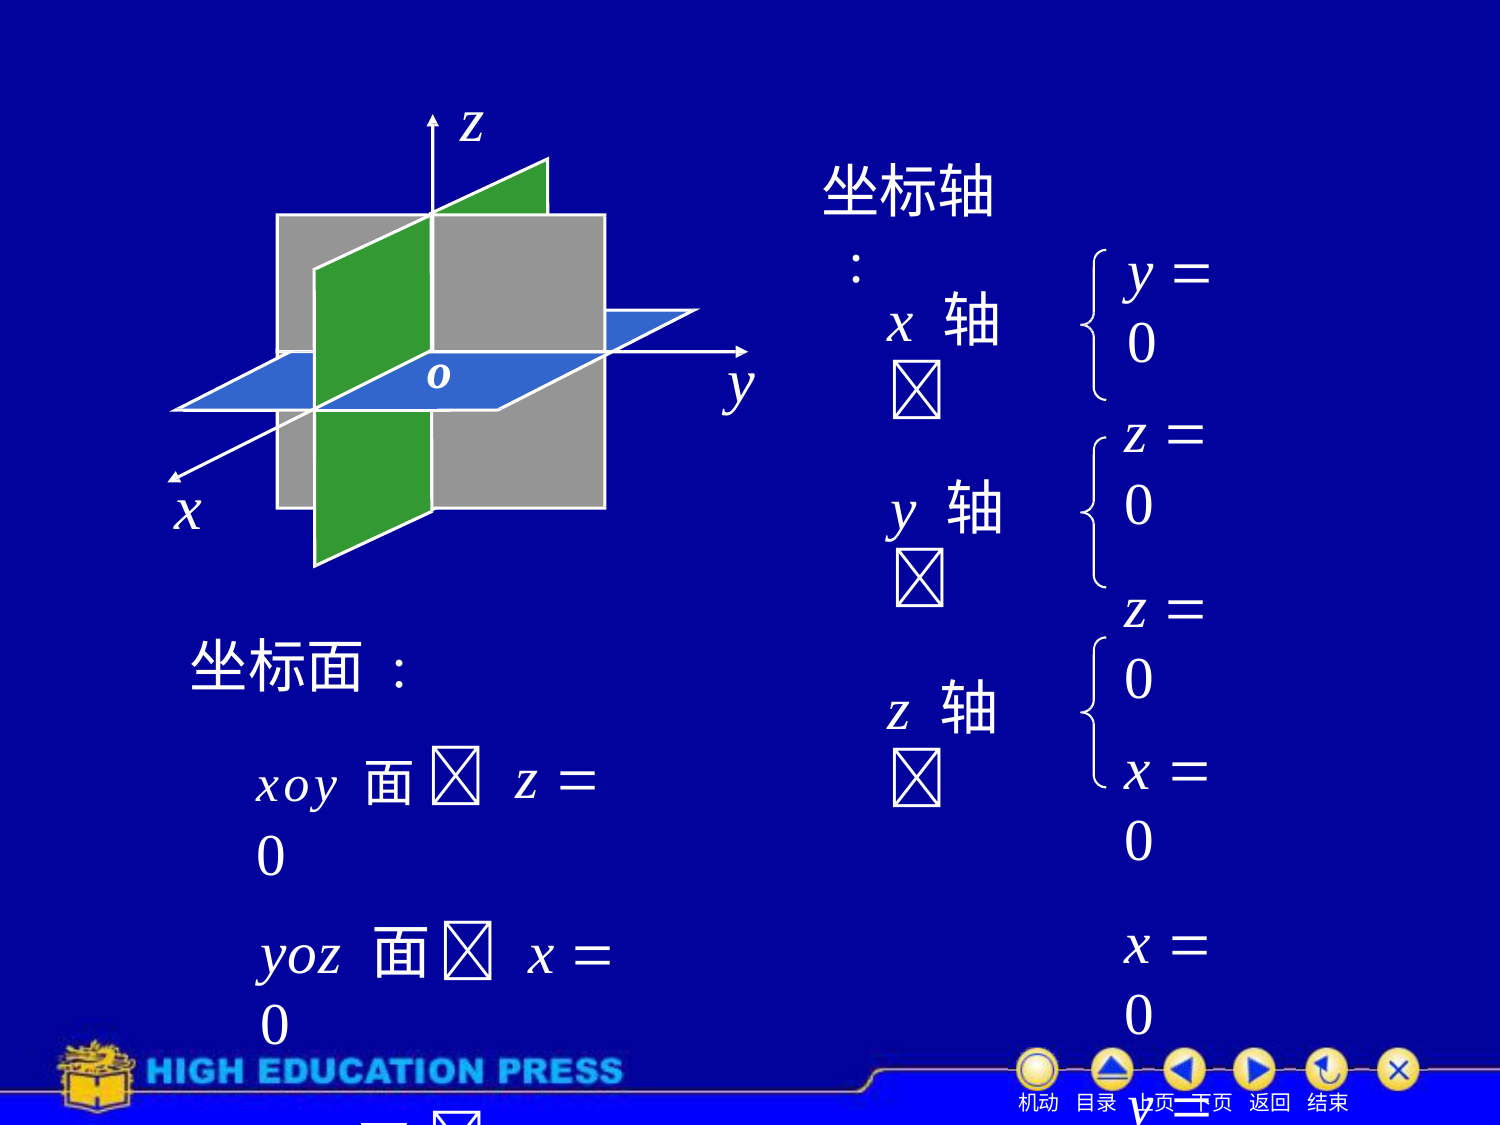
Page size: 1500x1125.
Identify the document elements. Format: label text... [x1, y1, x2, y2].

text_box [1225, 1045, 1284, 1090]
text_box [275, 412, 279, 426]
text_box [186, 354, 312, 408]
text_box [275, 213, 429, 354]
text_box [169, 354, 310, 412]
text_box x 轴 [885, 279, 1059, 425]
text_box [438, 354, 602, 408]
text_box [279, 413, 313, 506]
text_box [1080, 436, 1107, 589]
text_box [1083, 1045, 1142, 1090]
text_box [1080, 248, 1107, 402]
text_box [1080, 636, 1107, 789]
text_box z 坐标轴 : [458, 77, 1030, 294]
text_box 坐标面 : xoy面 z  0 yoz 面 x  0 zox面 y  0 [187, 617, 620, 1125]
text_box [1369, 1045, 1428, 1090]
text_box [1154, 1045, 1213, 1090]
text_box [1296, 1045, 1355, 1090]
text_box [435, 213, 607, 350]
text_box [428, 345, 749, 359]
text_box [312, 213, 431, 407]
text_box y  0 z  0 z  0 x  0 x  0 y  0 [1122, 210, 1249, 1090]
text_box [316, 411, 430, 562]
text_box [279, 217, 420, 350]
text_box [275, 429, 313, 510]
text_box [434, 354, 612, 412]
text_box y [725, 338, 758, 416]
text_box [434, 359, 603, 506]
text_box x [172, 466, 205, 542]
text_box [167, 351, 426, 483]
text_box [607, 308, 701, 350]
text_box y 轴 [888, 467, 1062, 613]
text_box o [426, 336, 454, 399]
text_box [607, 312, 684, 350]
text_box [279, 412, 302, 424]
text_box [1008, 1045, 1067, 1094]
text_box z 轴 [885, 667, 1057, 813]
text_box [312, 411, 434, 569]
picture [0, 0, 1500, 1125]
text_box [434, 357, 607, 510]
text_box [426, 114, 440, 336]
text_box [316, 219, 429, 405]
footer 机动 目录 上页 下页 返回 结束 [1016, 1090, 1437, 1125]
text_box [435, 199, 458, 213]
text_box x [172, 464, 198, 474]
text_box [320, 356, 438, 409]
text_box [435, 217, 603, 350]
text_box [438, 203, 458, 213]
